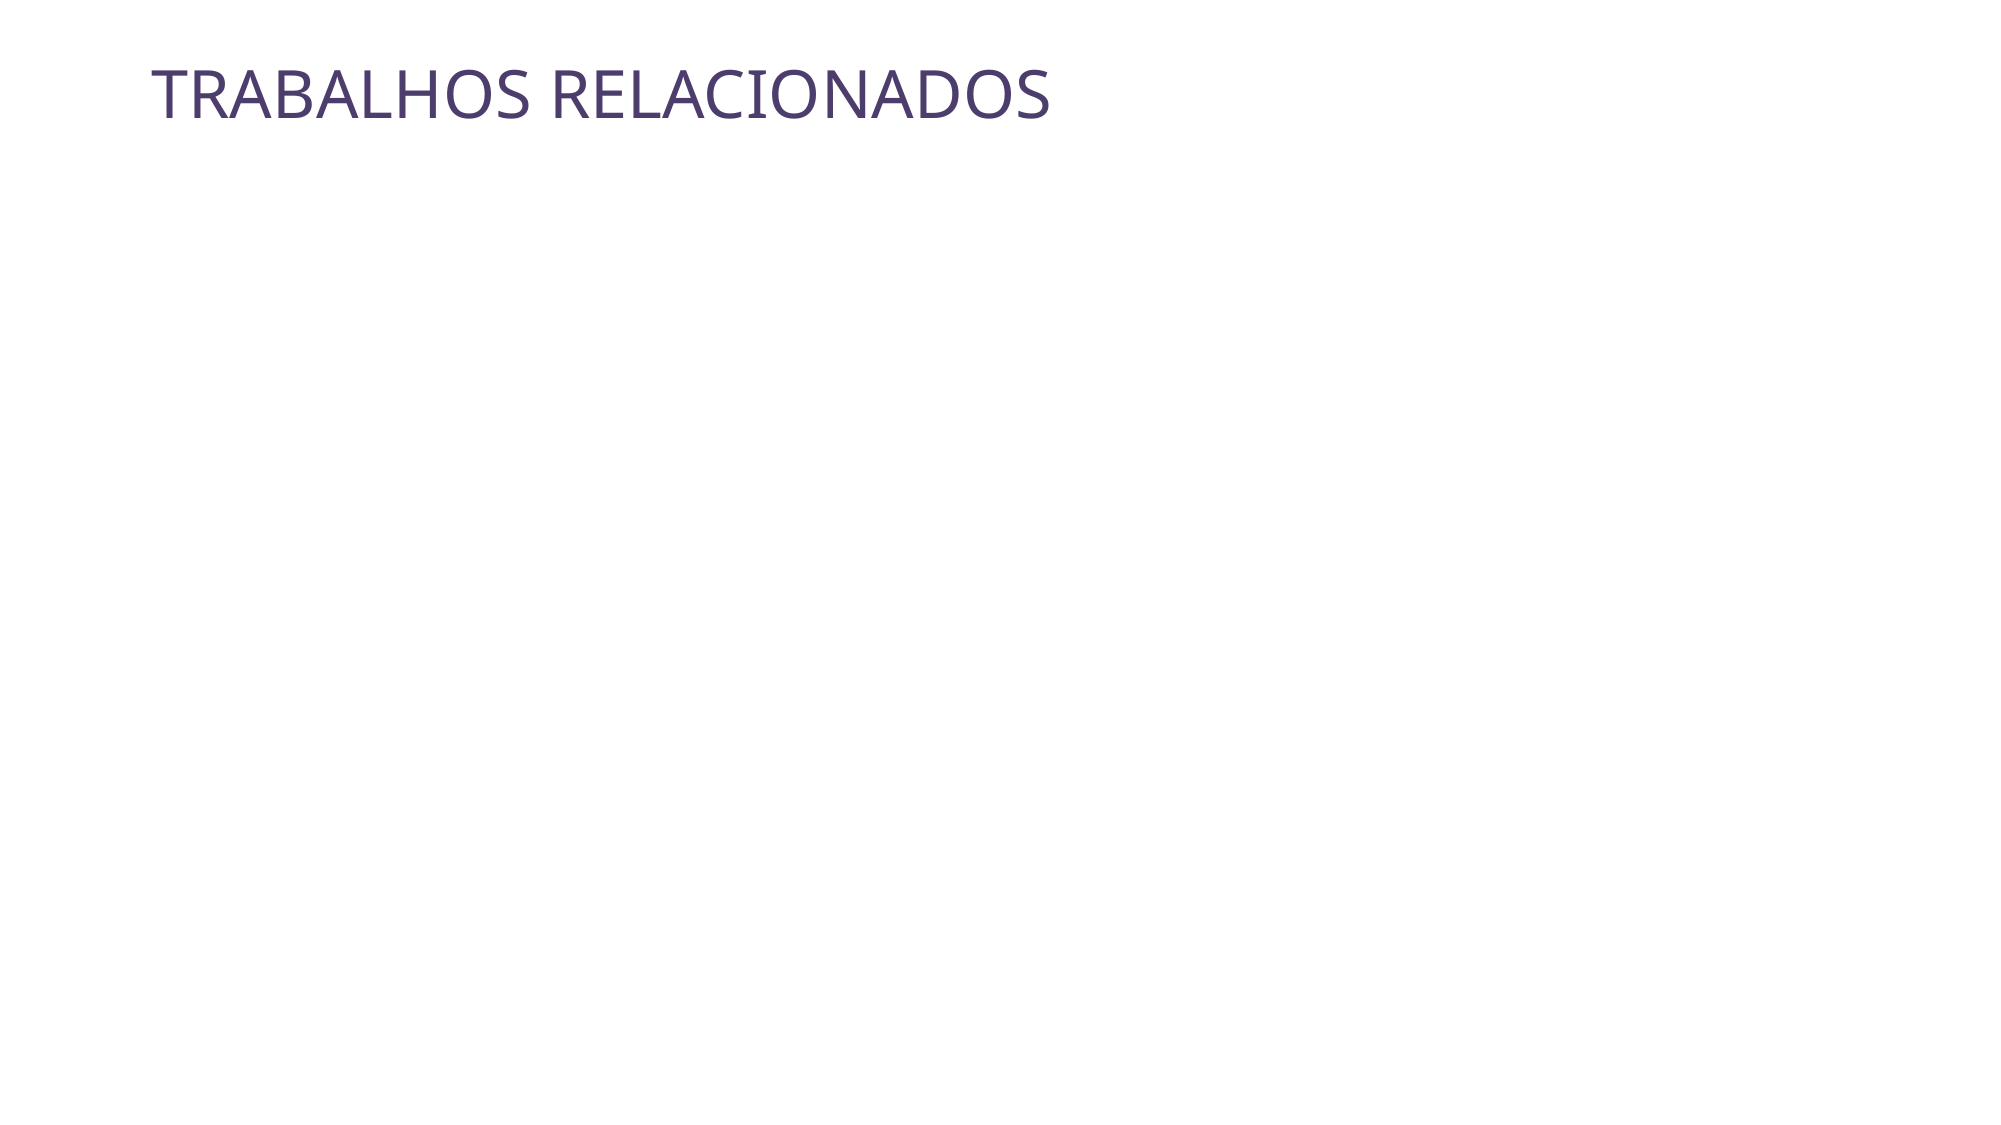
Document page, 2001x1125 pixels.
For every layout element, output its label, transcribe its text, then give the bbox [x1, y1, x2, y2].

text_box TRABALHOS RELACIONADOS [136, 44, 1538, 140]
